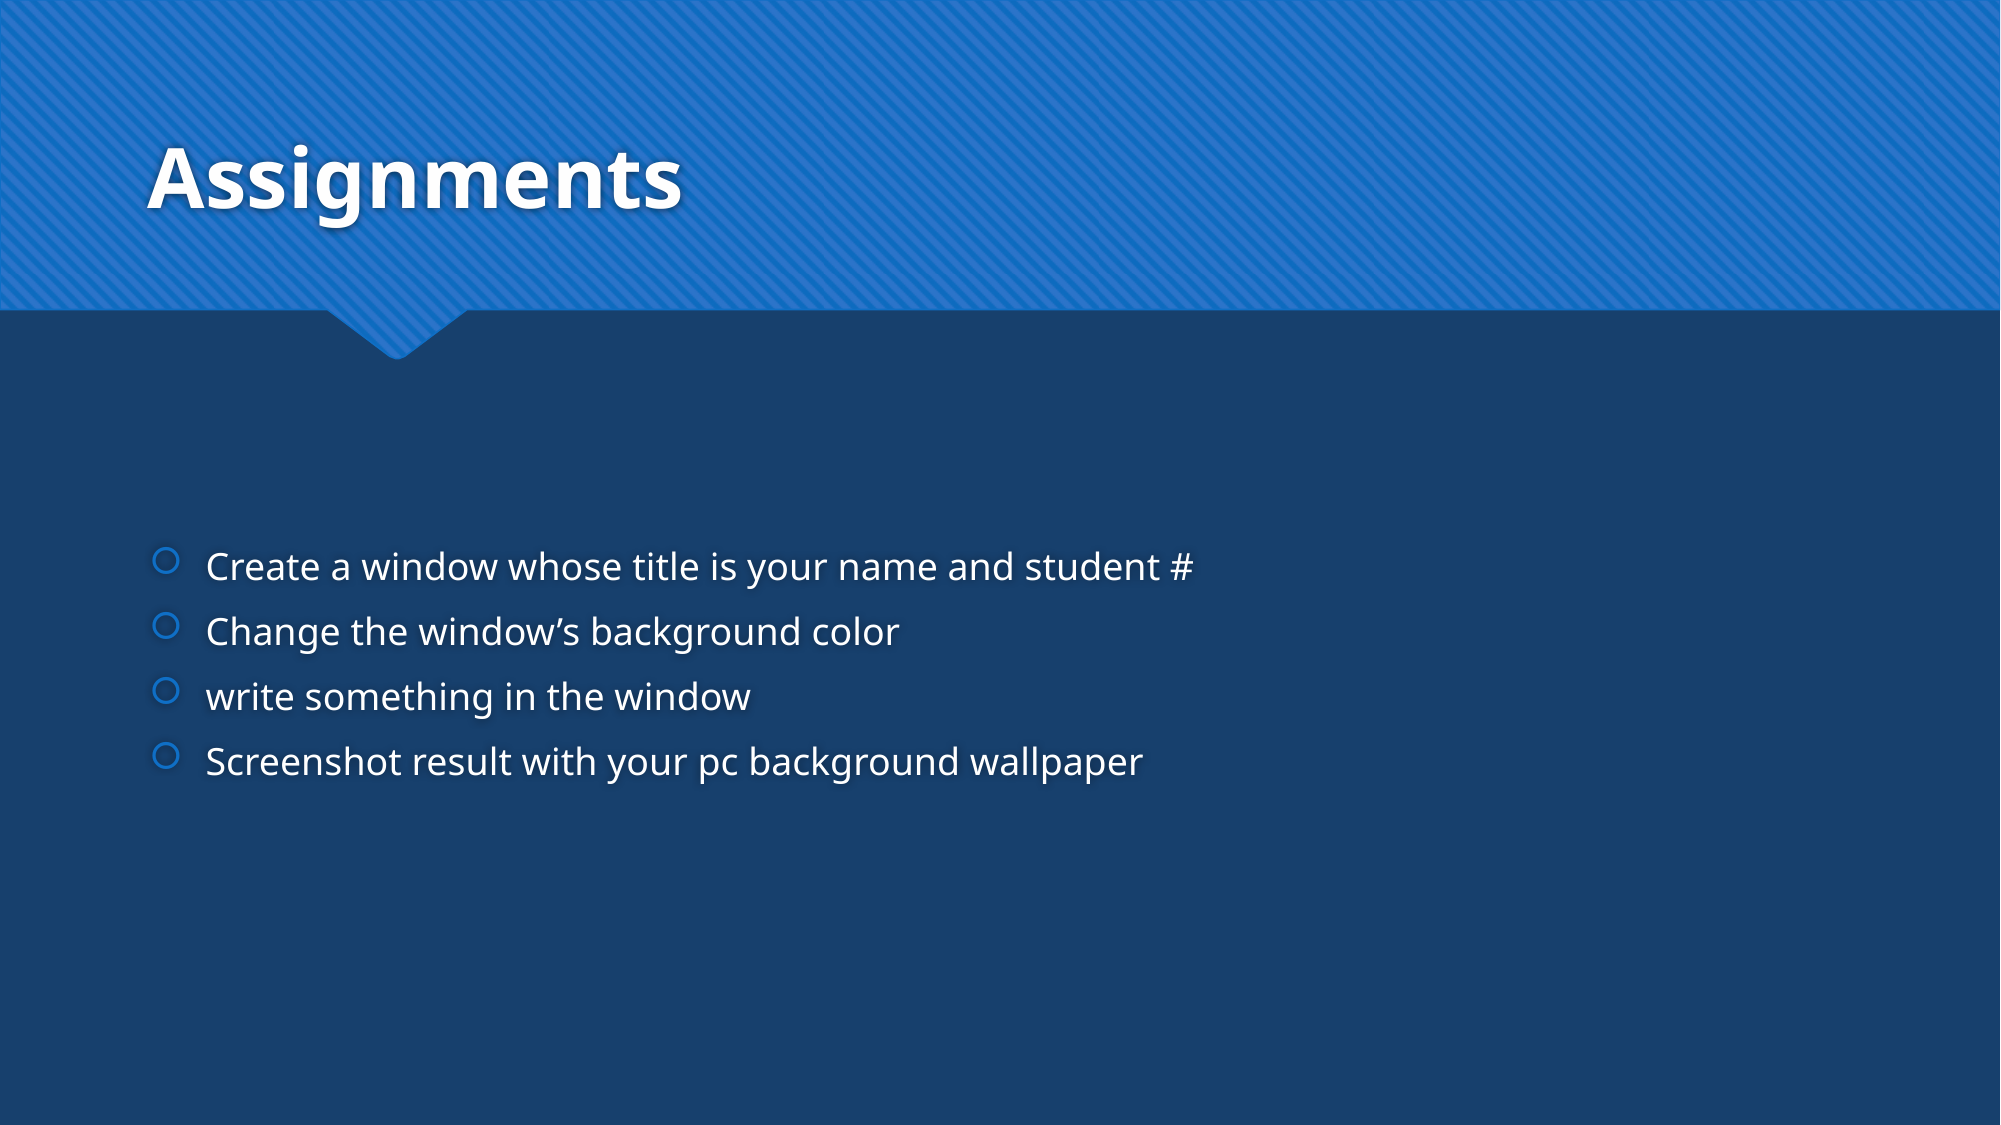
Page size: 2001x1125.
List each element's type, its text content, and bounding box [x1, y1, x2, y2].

title Assignments [132, 73, 1868, 233]
list Create a window whose title is your name and student # Change the window’s background color write something in the window Screenshot result with your pc background wallpaper [134, 364, 1866, 962]
